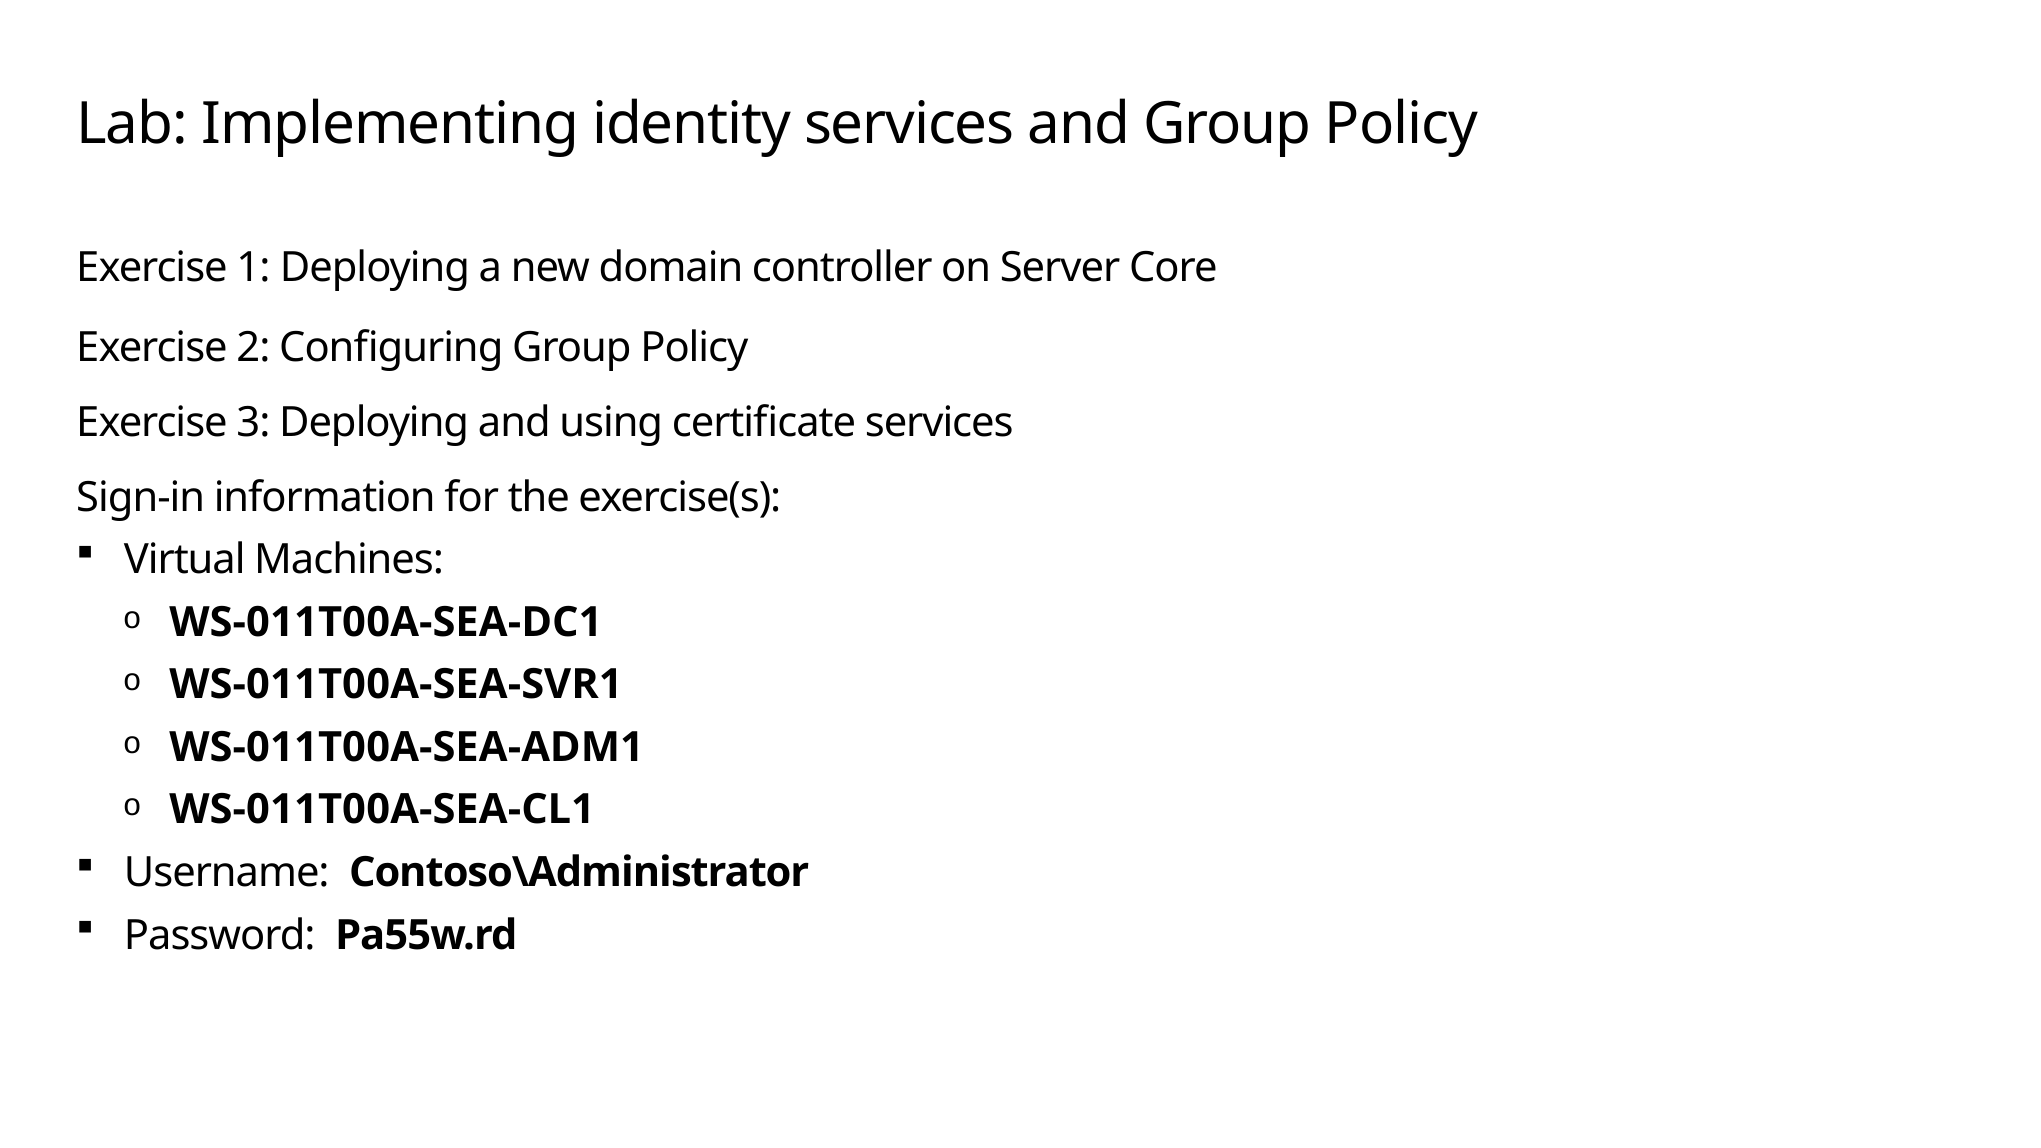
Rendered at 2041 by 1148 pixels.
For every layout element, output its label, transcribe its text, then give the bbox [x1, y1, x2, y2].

list Exercise 1: Deploying a new domain controller on Server Core Exercise 2: Configuring Group Policy Exercise 3: Deploying and using certificate services Sign-in information for the exercise(s): Virtual Machines: WS-011T00A-SEA-DC1 WS-011T00A-SEA-SVR1 WS-011T00A-SEA-ADM1 WS-011T00A-SEA-CL1 Username: Contoso\Administrator Password: Pa55w.rd [76, 240, 1970, 1074]
title Lab: Implementing identity services and Group Policy [76, 93, 1968, 161]
